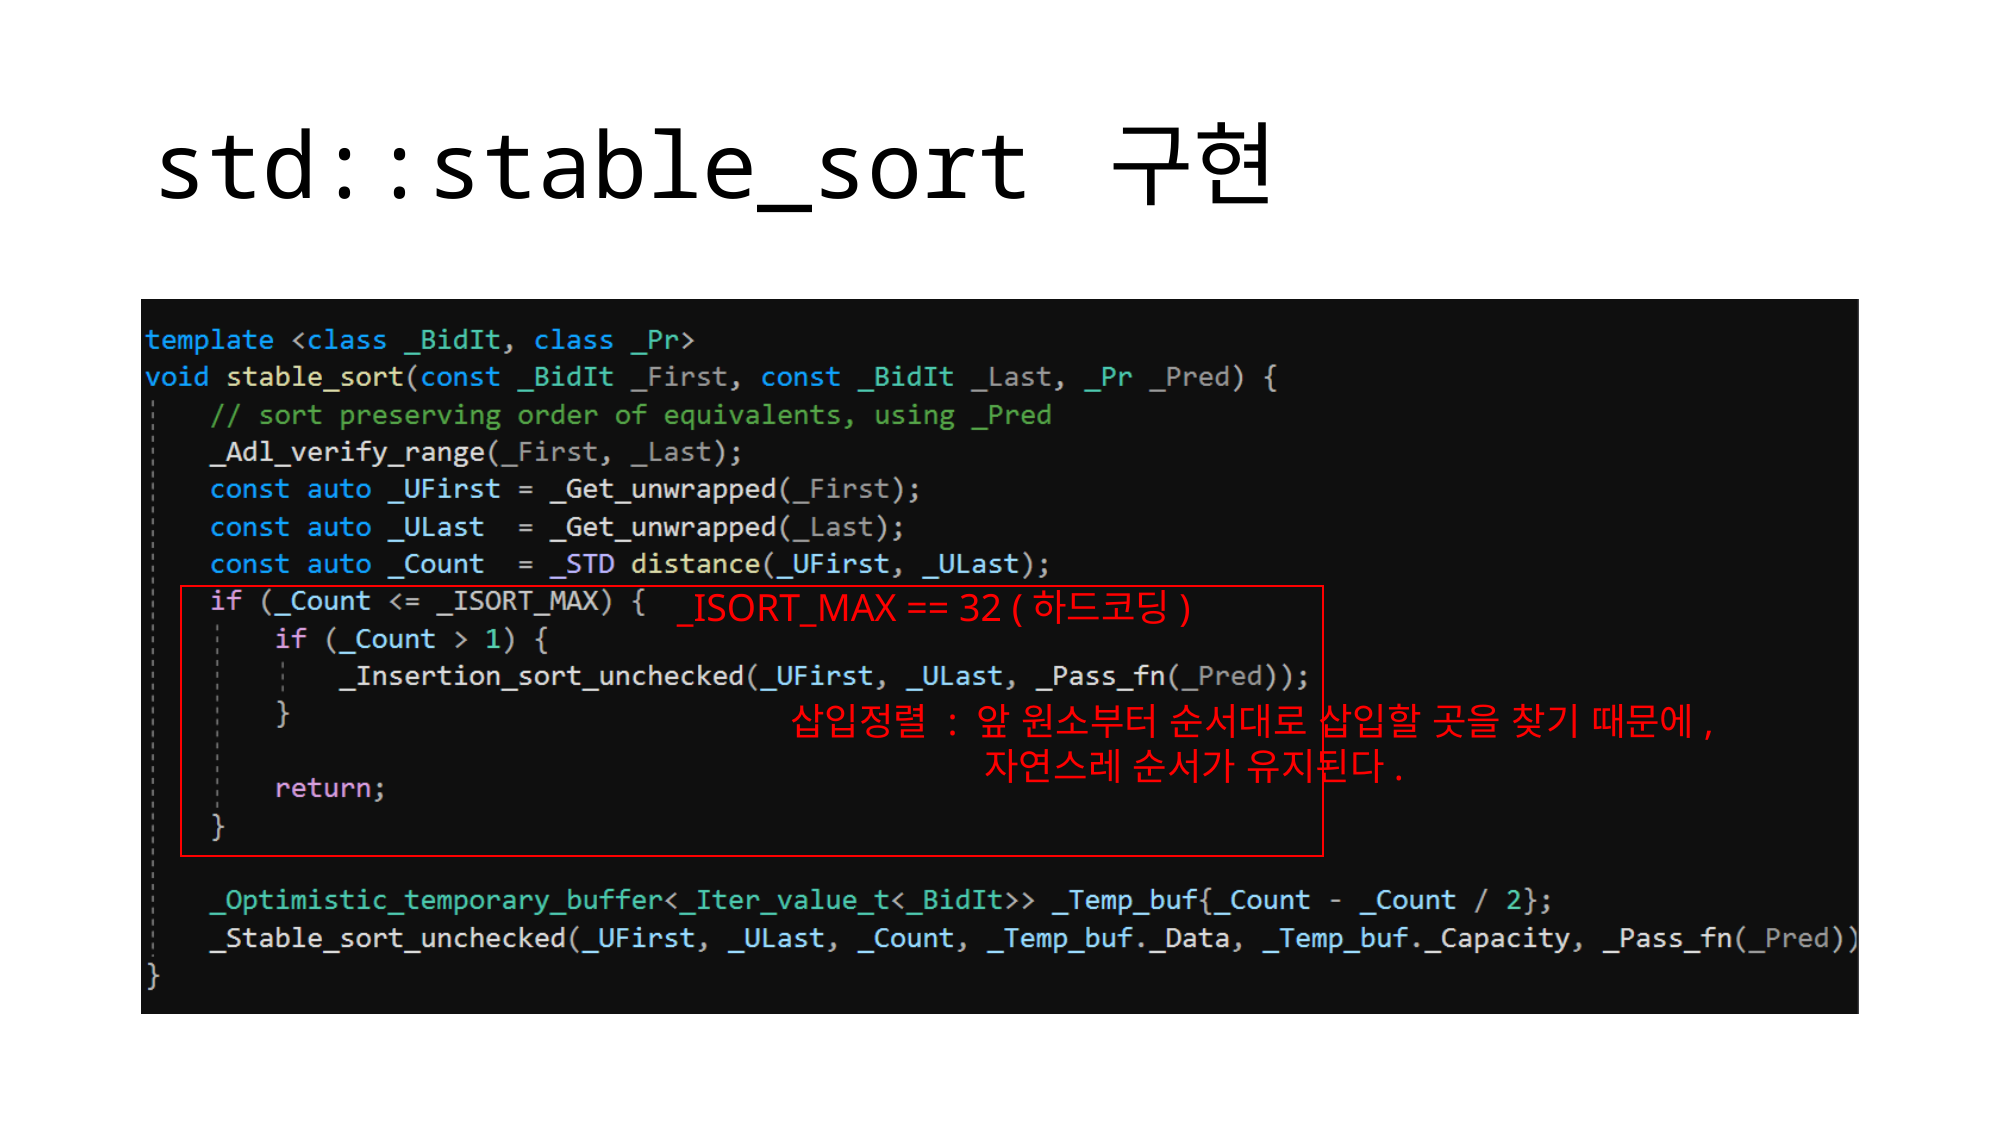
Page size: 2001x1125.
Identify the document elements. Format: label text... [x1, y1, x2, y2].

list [141, 299, 1859, 1014]
title std::stable_sort 구현 [137, 59, 1863, 278]
